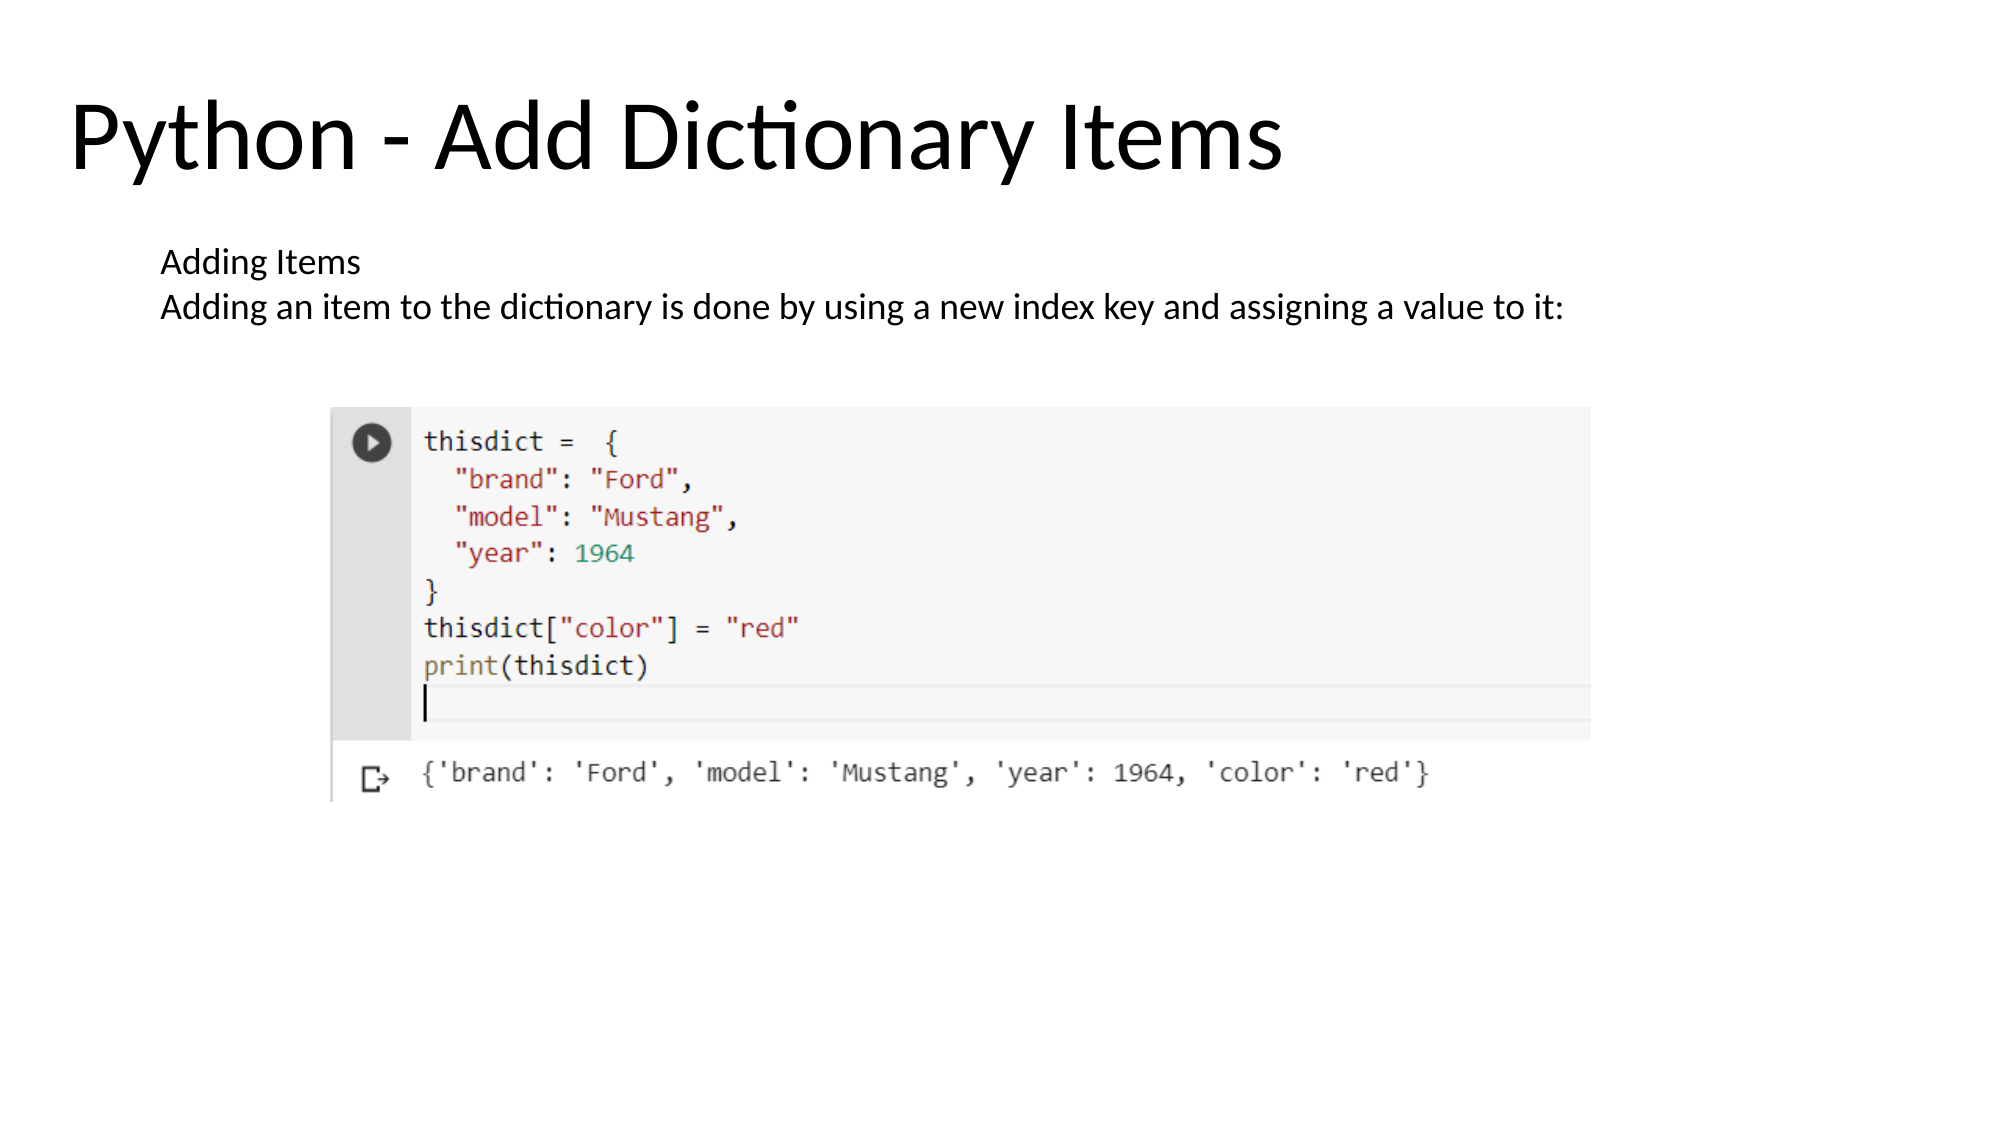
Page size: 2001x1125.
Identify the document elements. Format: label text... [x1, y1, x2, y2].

text_box Adding Items Adding an item to the dictionary is done by using a new index key and assigning a value to it: [145, 229, 1600, 334]
picture [330, 407, 1591, 802]
text_box Python - Add Dictionary Items [55, 61, 1575, 317]
